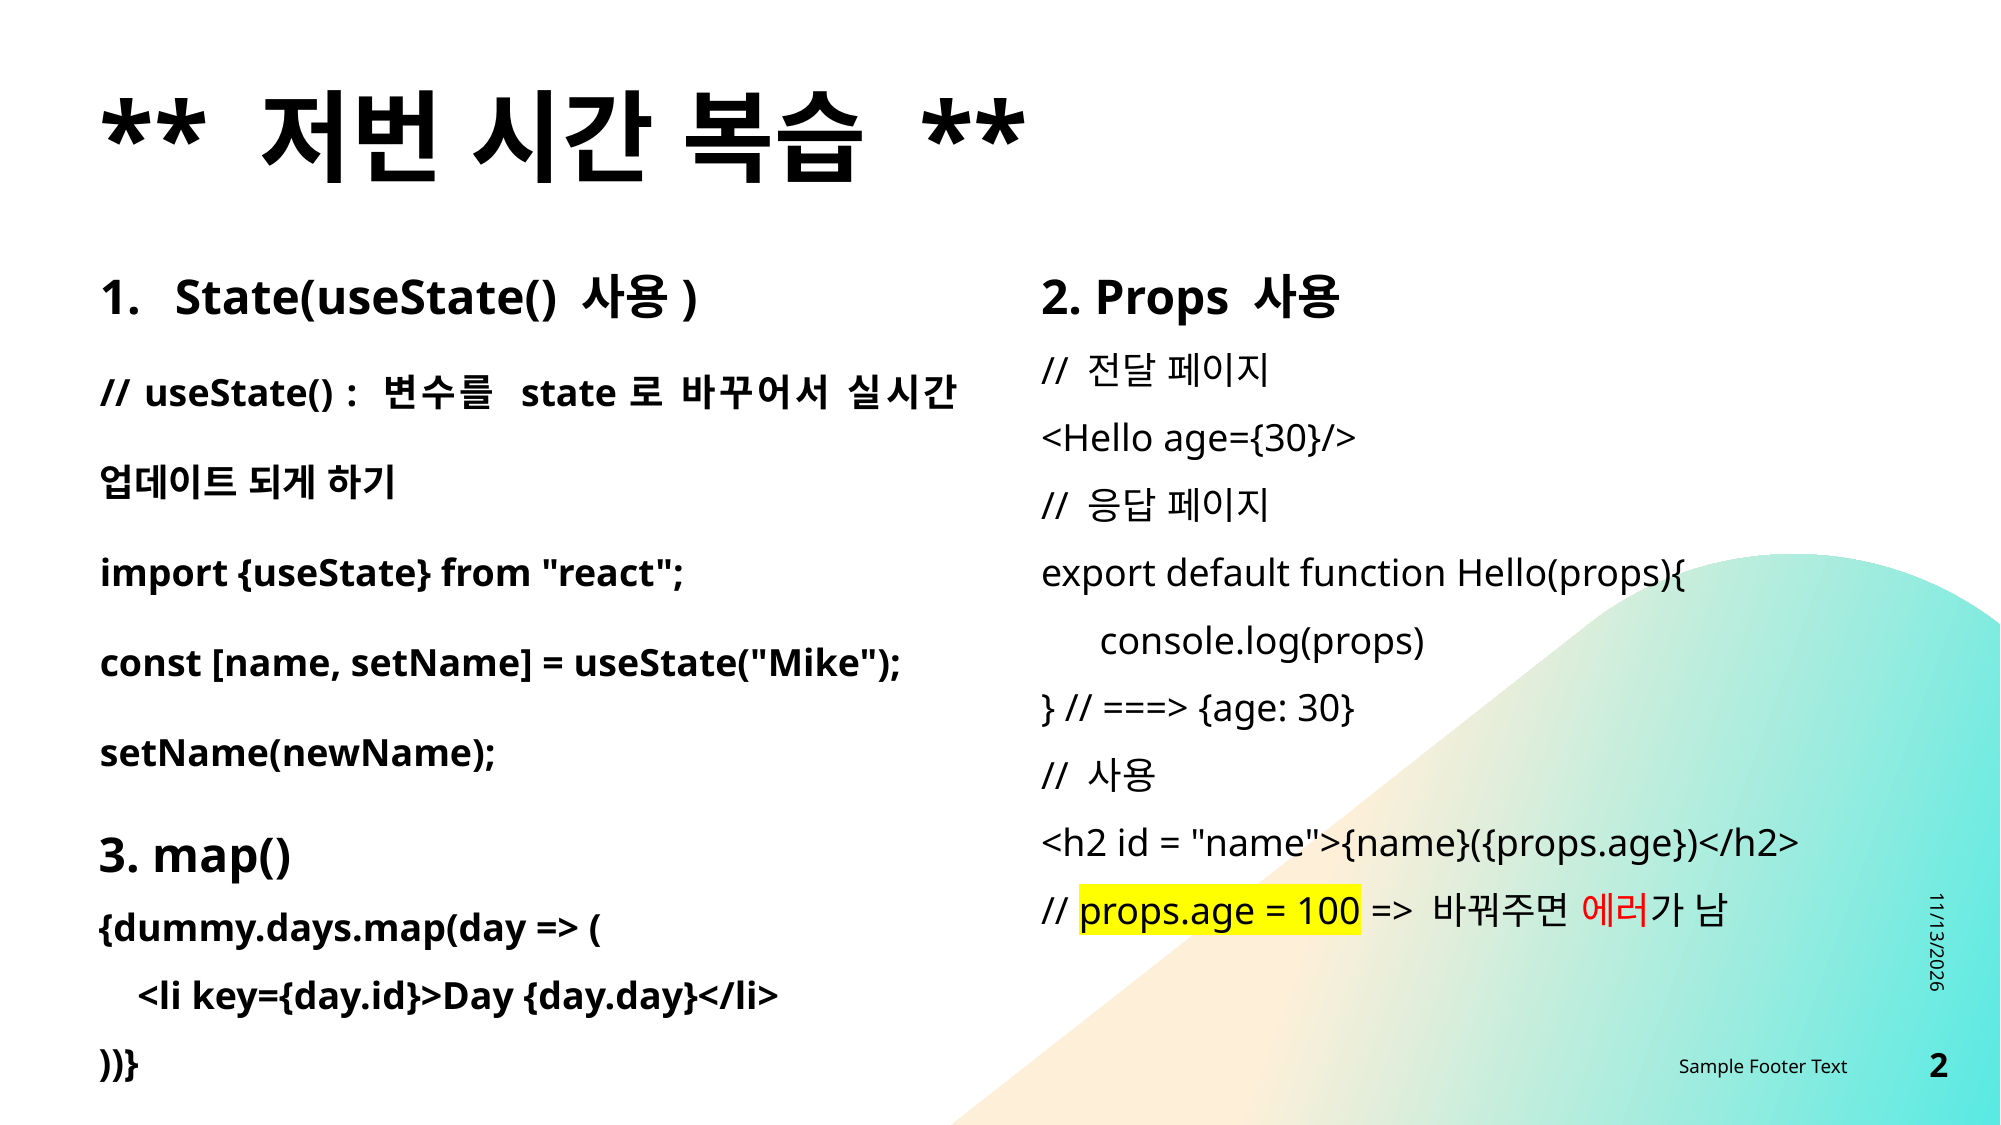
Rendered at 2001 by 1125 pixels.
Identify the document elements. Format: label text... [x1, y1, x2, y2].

footer Sample Footer Text [1412, 1036, 1862, 1097]
slide_number 2 [1862, 1036, 1964, 1097]
title ** 저번 시간 복습 ** [85, 56, 1915, 202]
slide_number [1906, 571, 1967, 1008]
text_box 3. map() {dummy.days.map(day => ( <li key={day.id}>Day {day.day}</li> ))} [83, 788, 973, 1092]
text_box State(useState() 사용) // useState() : 변수를 state로 바꾸어서 실시간 업데이트 되게 하기 import {useState} from "react"; const [name, setName] = useState("Mike"); setName(newName); [85, 201, 974, 782]
text_box 2. Props 사용 // 전달 페이지 <Hello age={30}/> // 응답 페이지 export default function Hello(props){ console.log(props) } // ===> {age: 30} // 사용 <h2 id = "name">{name}({props.age})</h2> // props.age = 100 => 바꿔주면 에러가 남 [1026, 201, 1915, 939]
